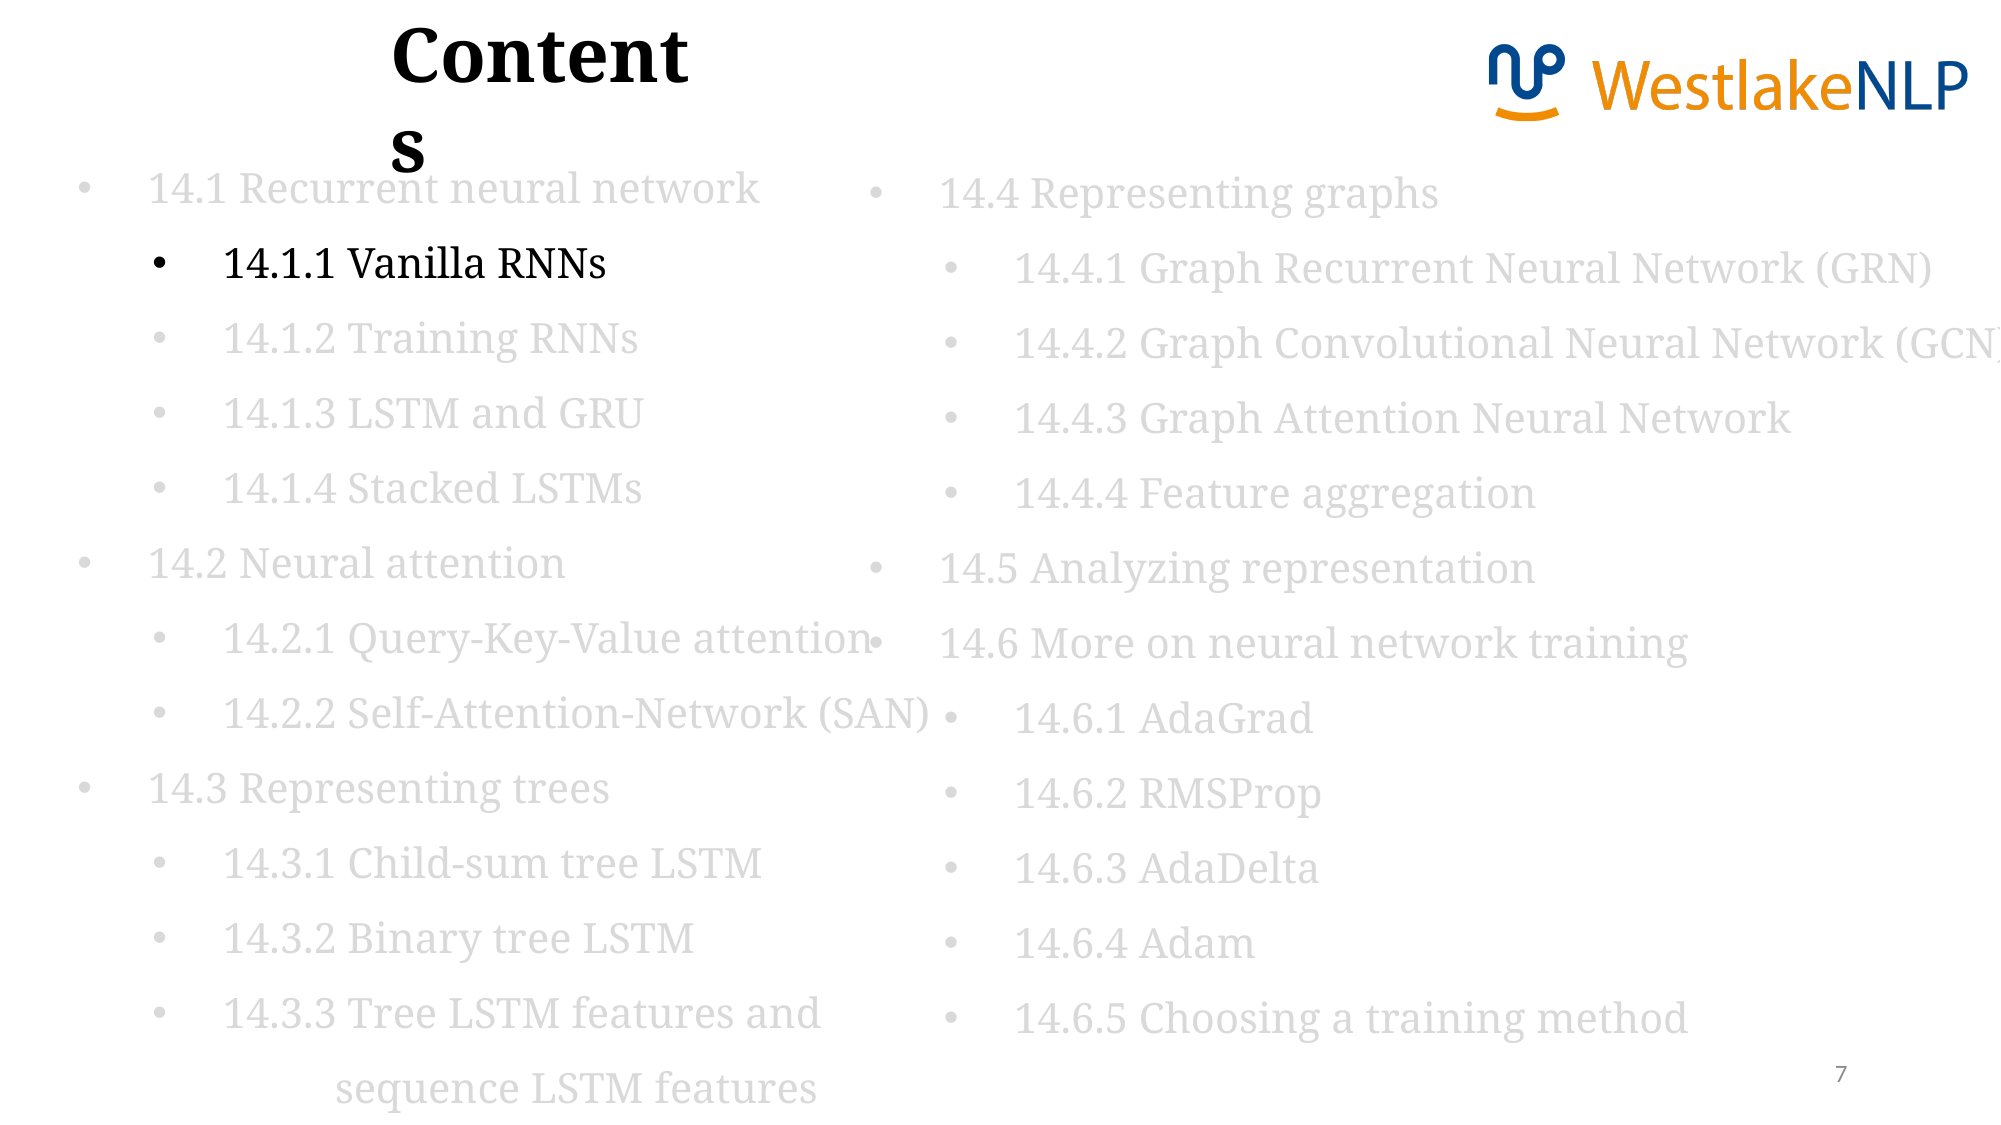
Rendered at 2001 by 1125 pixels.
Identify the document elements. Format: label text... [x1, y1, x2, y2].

text_box Contents [375, 0, 740, 129]
text_box 14.4 Representing graphs 14.4.1 Graph Recurrent Neural Network (GRN) 14.4.2 Graph Convolutional Neural Network (GCN) 14.4.3 Graph Attention Neural Network 14.4.4 Feature aggregation 14.5 Analyzing representation 14.6 More on neural network training 14.6.1 AdaGrad 14.6.2 RMSProp 14.6.3 AdaDelta 14.6.4 Adam 14.6.5 Choosing a training method [853, 134, 2000, 1049]
text_box 14.1 Recurrent neural network 14.1.1 Vanilla RNNs 14.1.2 Training RNNs 14.1.3 LSTM and GRU 14.1.4 Stacked LSTMs 14.2 Neural attention 14.2.1 Query-Key-Value attention 14.2.2 Self-Attention-Network (SAN) 14.3 Representing trees 14.3.1 Child-sum tree LSTM 14.3.2 Binary tree LSTM 14.3.3 Tree LSTM features and sequence LSTM features [62, 129, 946, 1120]
slide_number 7 [1412, 1049, 1863, 1103]
picture [1459, 0, 2000, 134]
